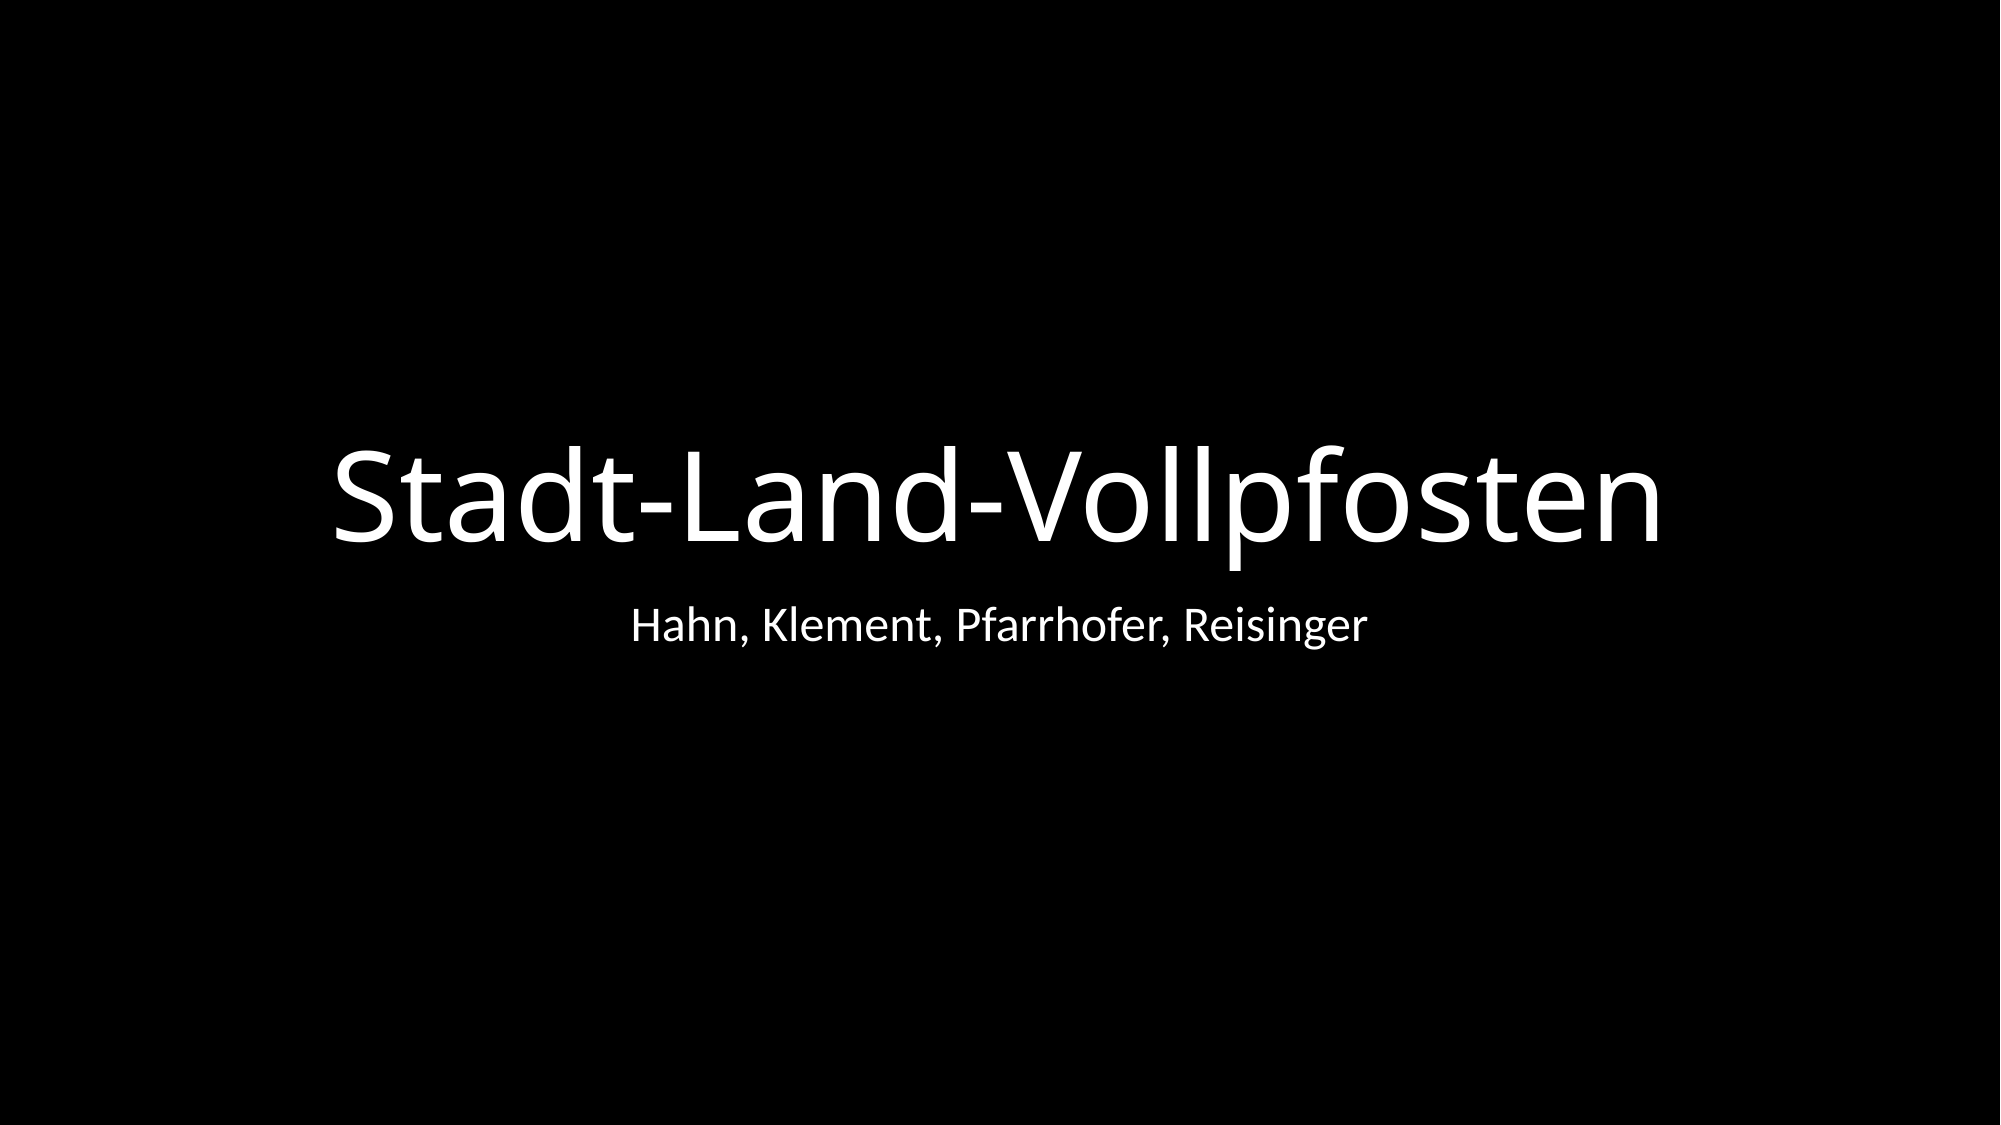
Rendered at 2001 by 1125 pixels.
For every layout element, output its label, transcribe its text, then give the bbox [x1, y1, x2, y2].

subtitle Hahn, Klement, Pfarrhofer, Reisinger [249, 590, 1750, 863]
title Stadt-Land-Vollpfosten [249, 184, 1750, 576]
